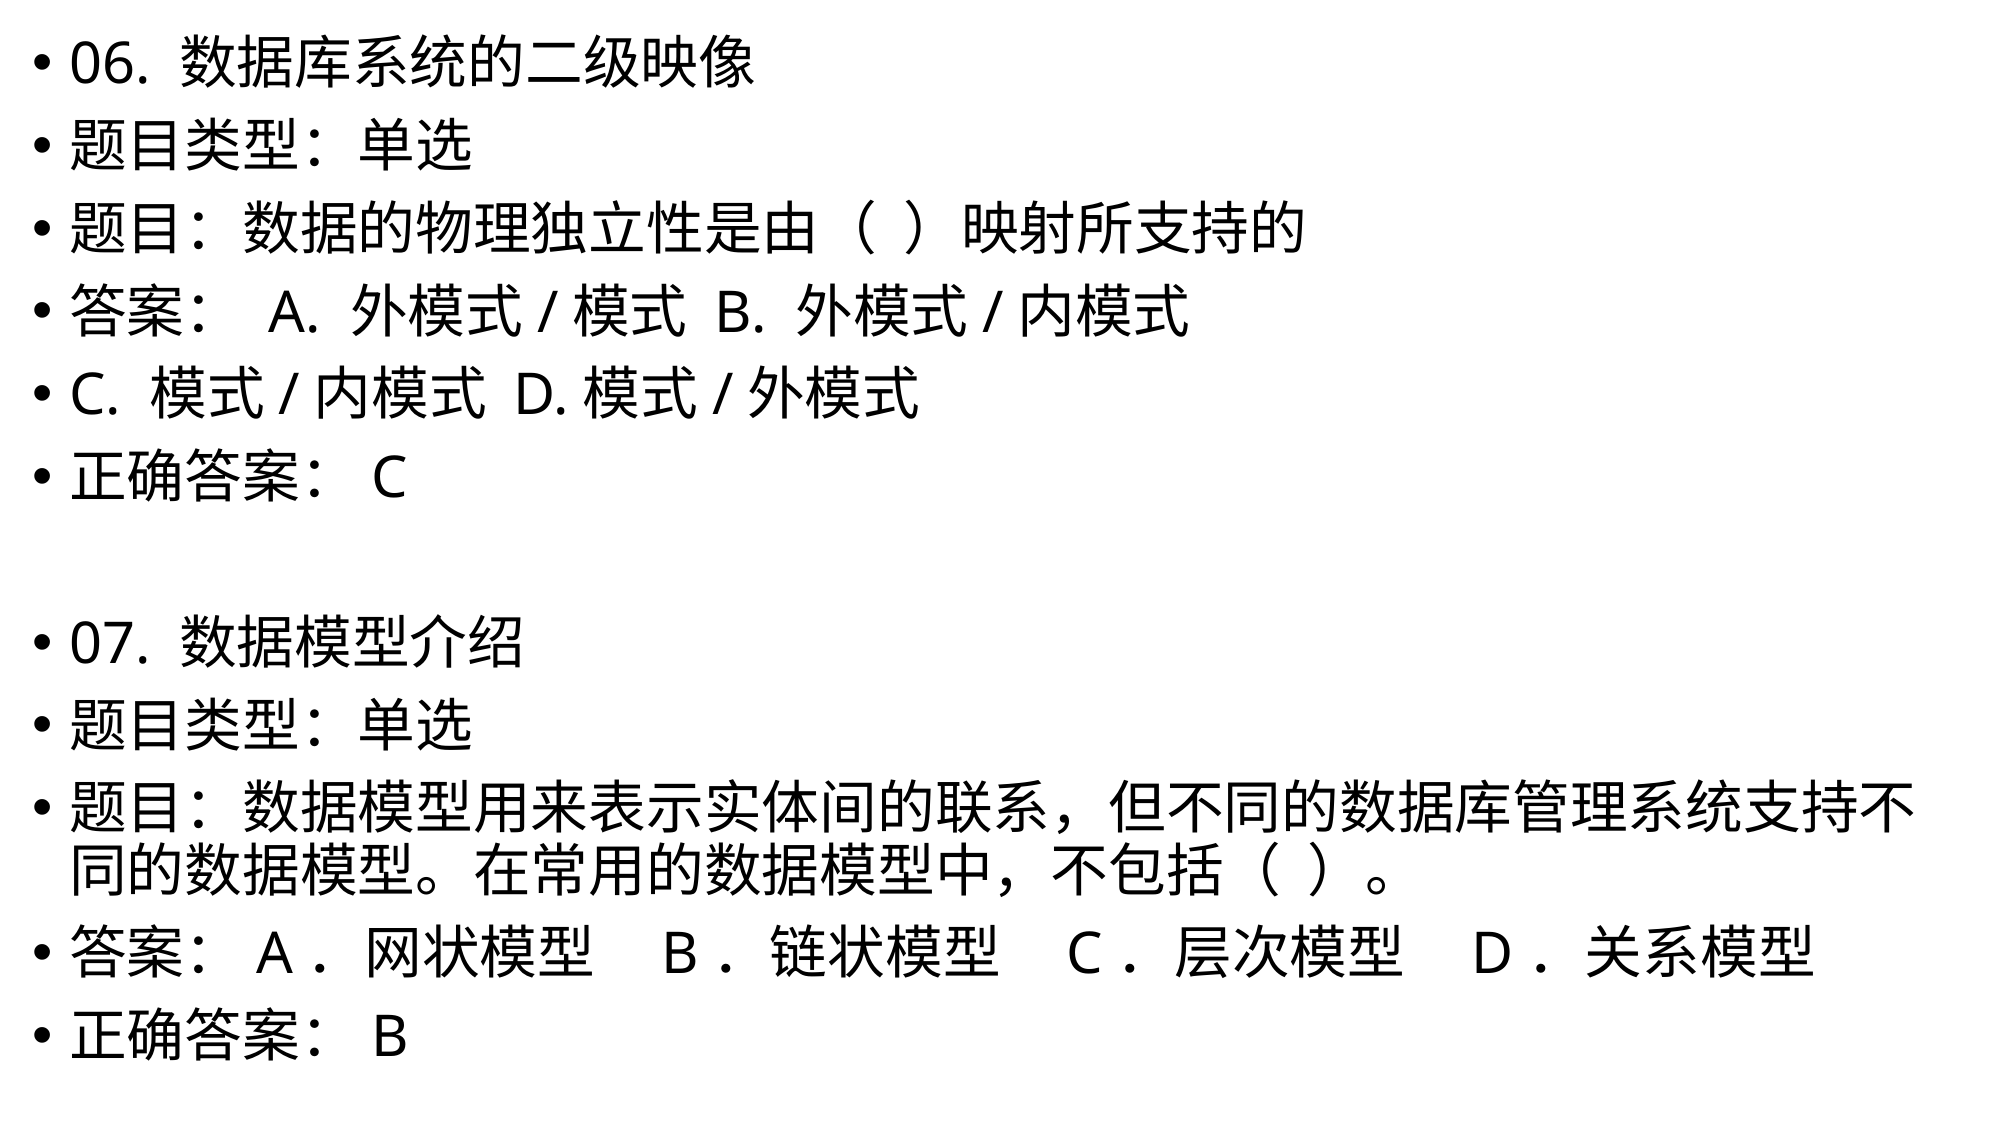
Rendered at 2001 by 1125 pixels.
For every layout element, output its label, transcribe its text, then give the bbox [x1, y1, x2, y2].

list 06. 数据库系统的二级映像 题目类型：单选 题目：数据的物理独立性是由（ ）映射所支持的 答案： A. 外模式/模式 B. 外模式/内模式 C. 模式/内模式 D.模式/外模式 正确答案：C 07. 数据模型介绍 题目类型：单选 题目：数据模型用来表示实体间的联系，但不同的数据库管理系统支持不同的数据模型。在常用的数据模型中，不包括（ ）。 答案：A．网状模型 B．链状模型 C．层次模型 D．关系模型 正确答案：B [17, 26, 1985, 1083]
